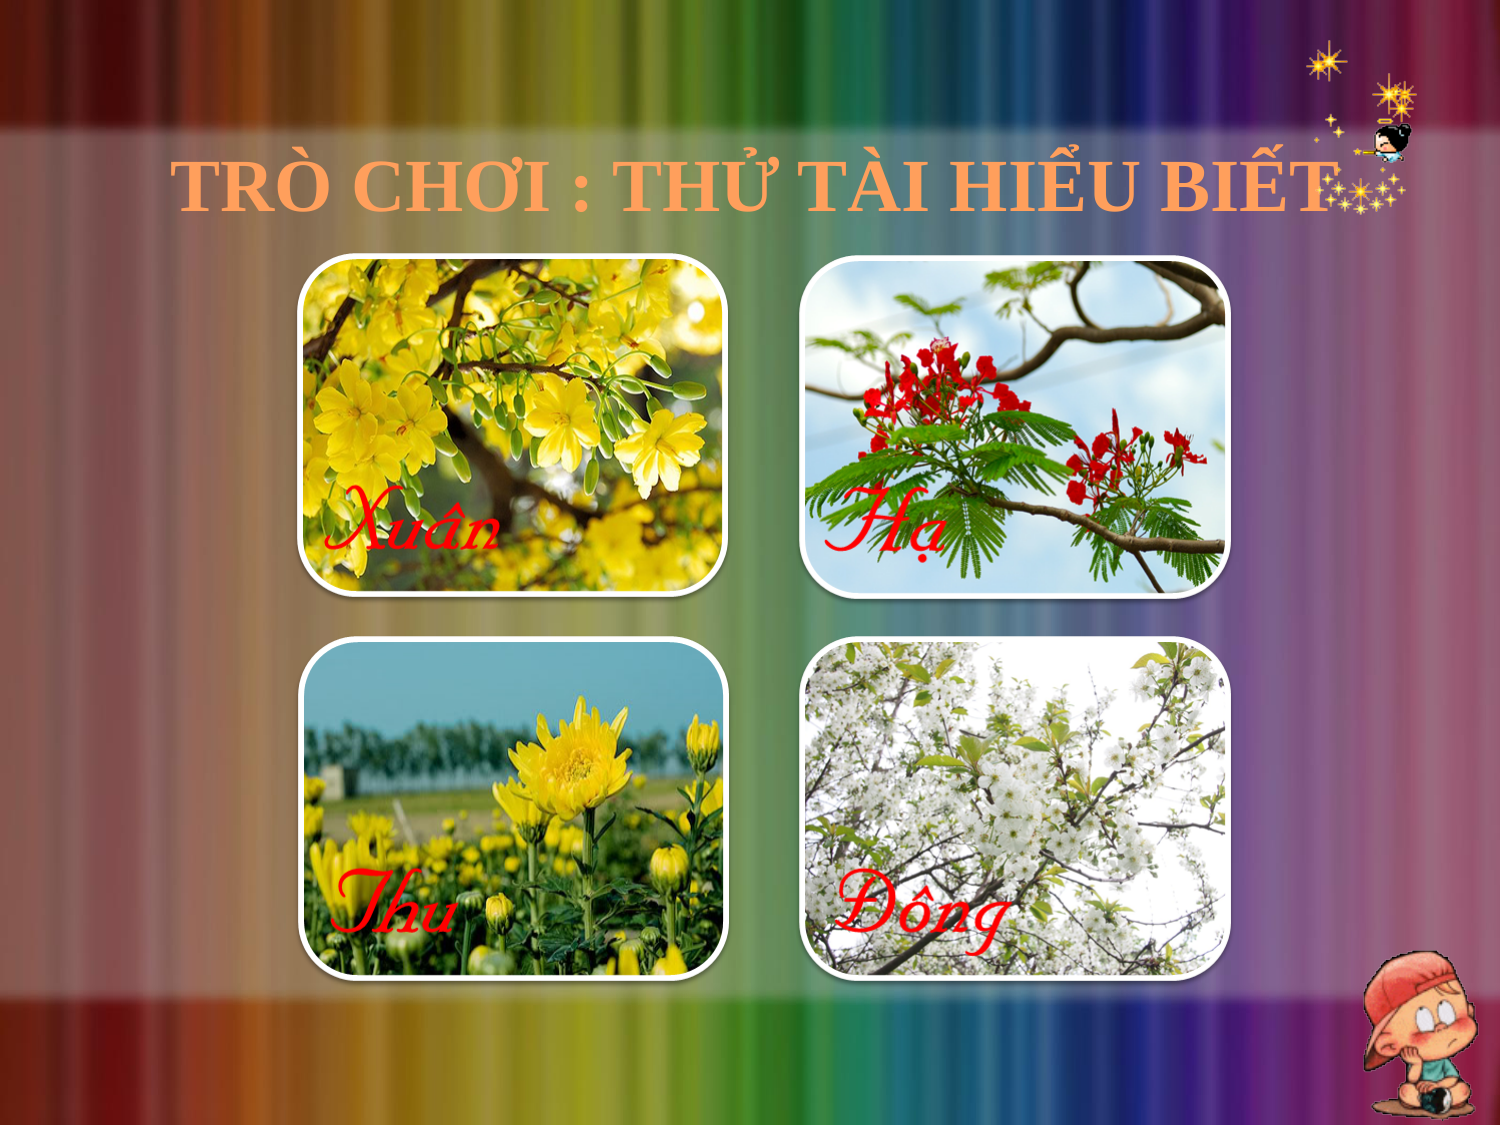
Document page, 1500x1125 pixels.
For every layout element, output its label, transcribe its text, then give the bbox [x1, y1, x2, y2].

text_box TRÒ CHƠI : THỬ TÀI HIỂU BIẾT [155, 128, 1296, 234]
picture [0, 0, 1500, 1125]
